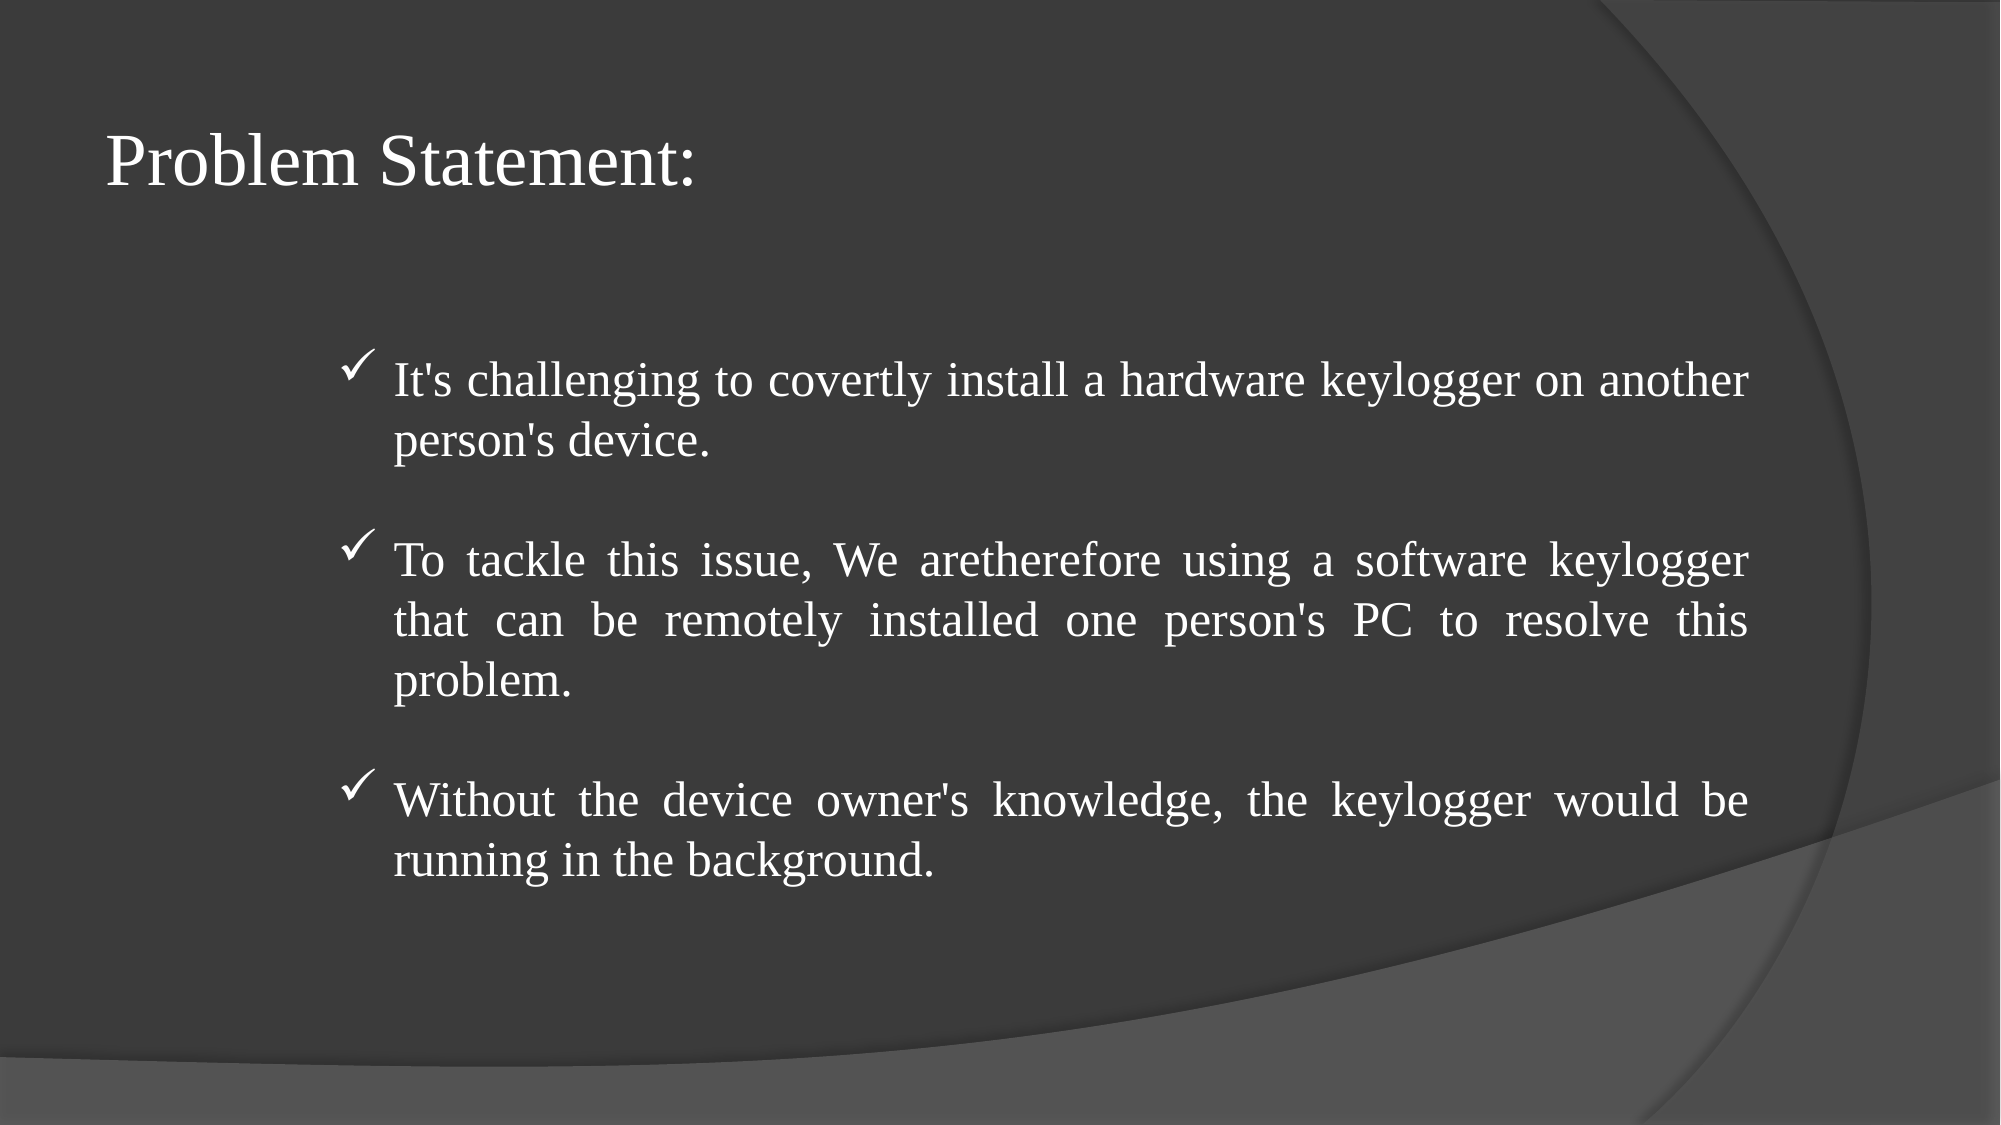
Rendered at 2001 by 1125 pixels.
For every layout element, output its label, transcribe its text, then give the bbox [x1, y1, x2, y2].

text_box It's challenging to covertly install a hardware keylogger on another person's device. To tackle this issue, We aretherefore using a software keylogger that can be remotely installed one person's PC to resolve this problem. Without the device owner's knowledge, the keylogger would be running in the background. [322, 338, 1765, 1105]
text_box Problem Statement: [91, 102, 1092, 208]
